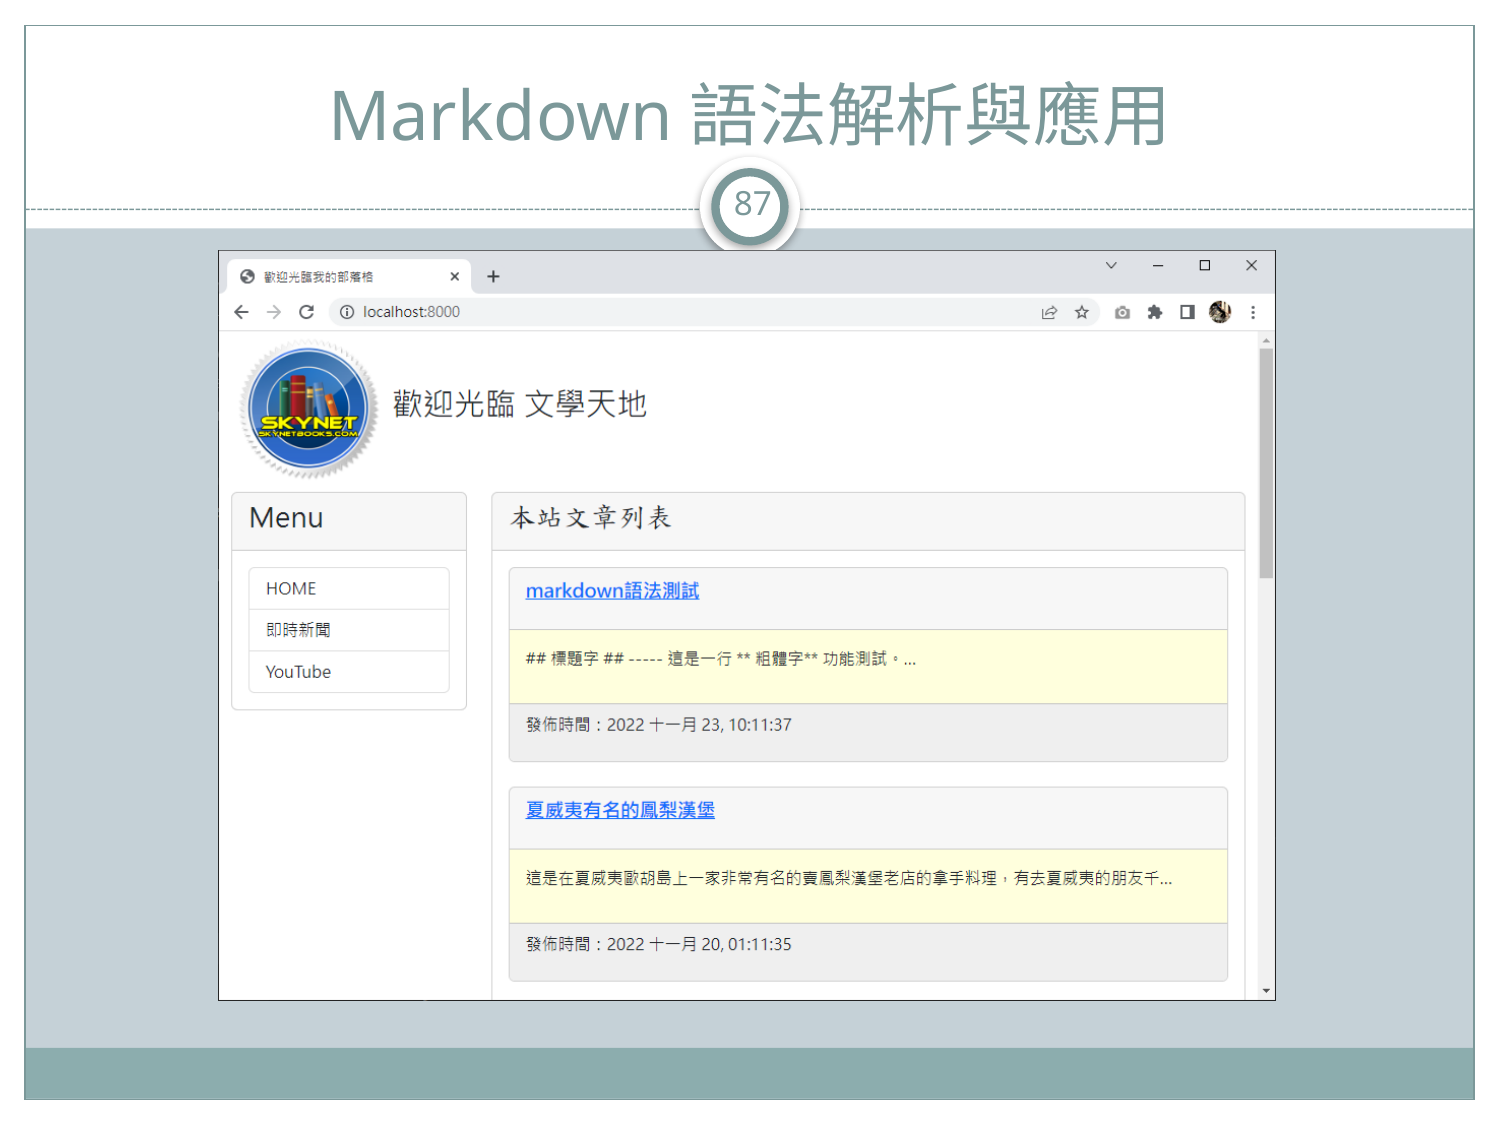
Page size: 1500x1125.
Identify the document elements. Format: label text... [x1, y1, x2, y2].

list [218, 250, 1276, 1001]
title Markdown語法解析與應用 [49, 37, 1450, 162]
slide_number 87 [715, 168, 791, 241]
